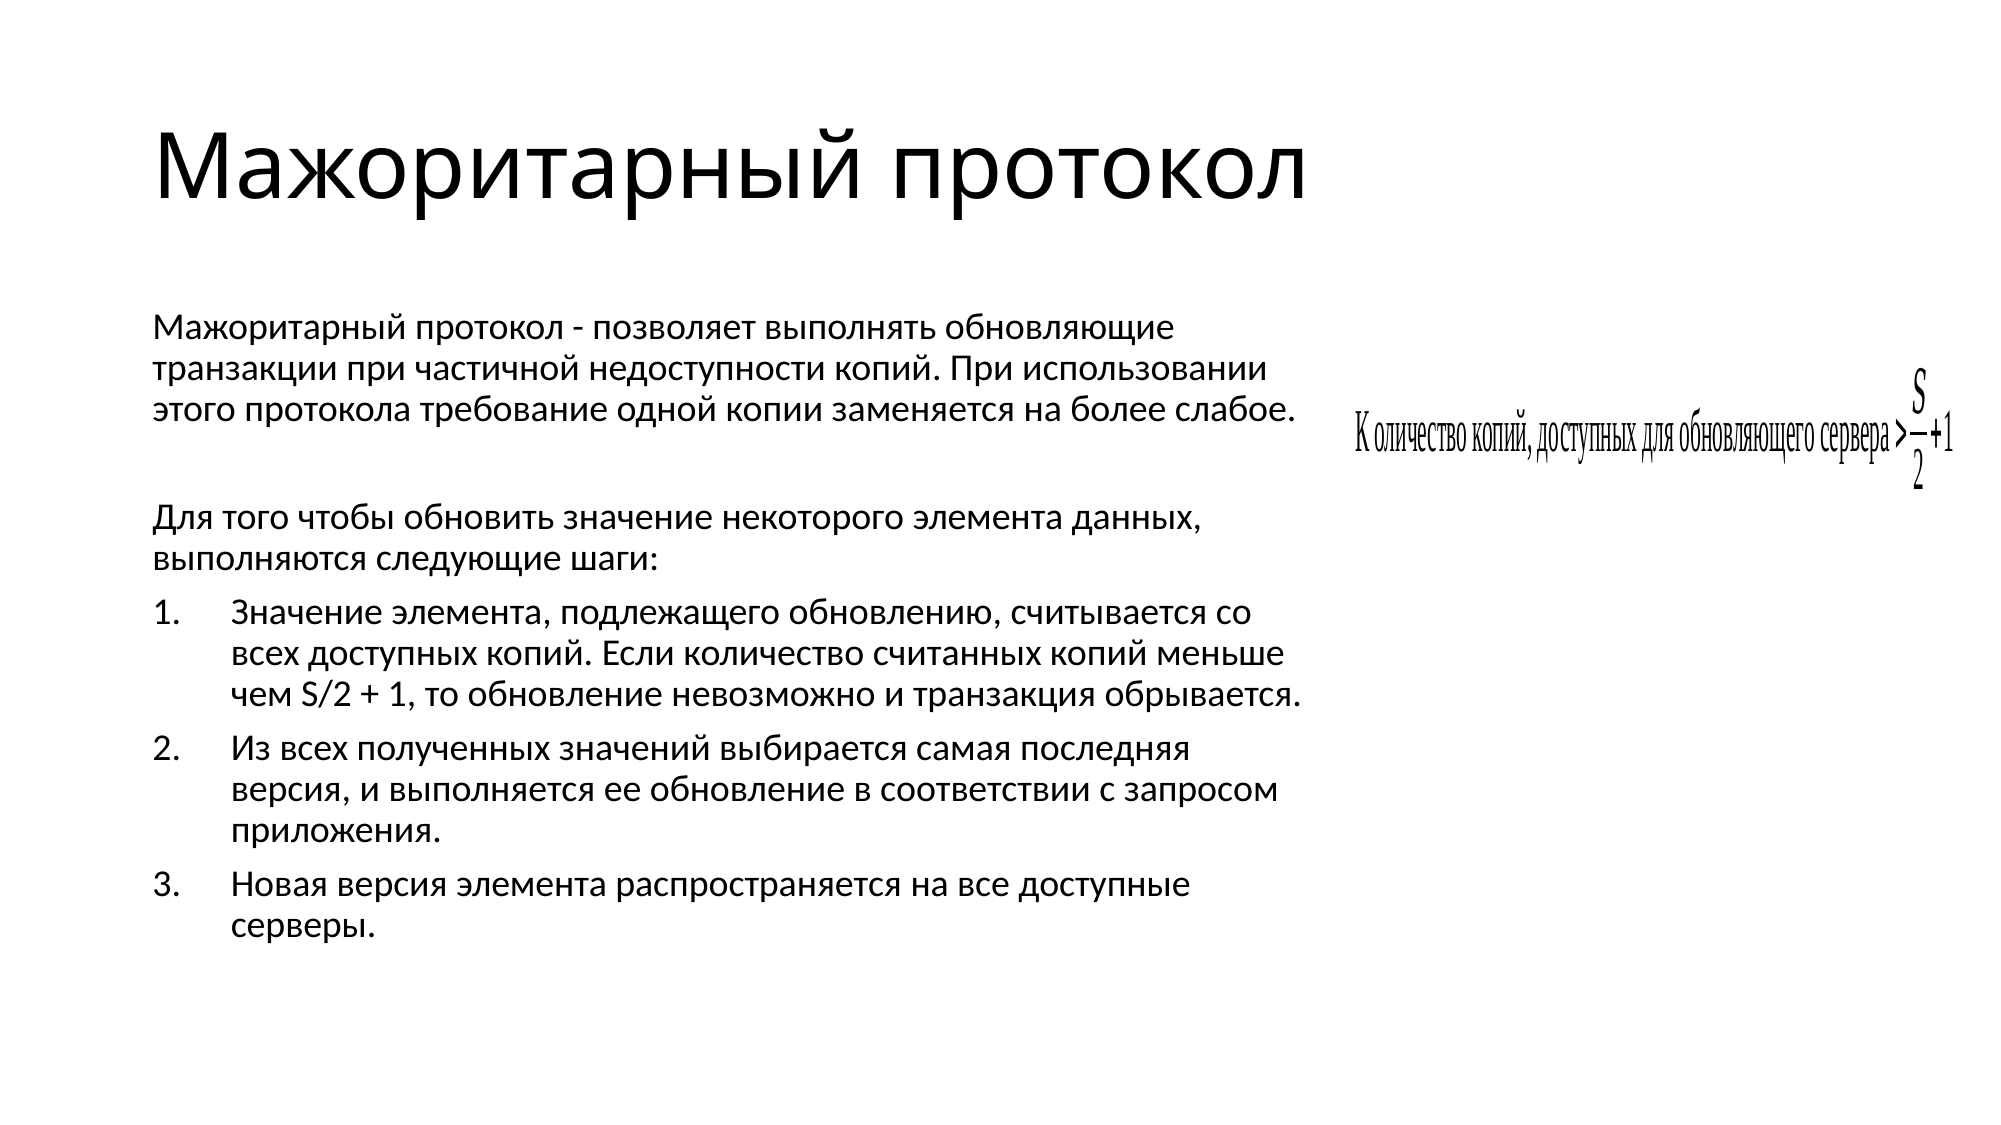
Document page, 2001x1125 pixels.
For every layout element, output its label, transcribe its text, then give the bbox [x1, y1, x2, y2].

list Мажоритарный протокол - позволяет выполнять обновляющие транзакции при частичной недоступности копий. При использовании этого протокола требование одной копии заменяется на более слабое. Для того чтобы обновить значение некоторого элемента данных, выполняются следующие шаги: Значение элемента, подлежащего обновлению, считывается со всех доступных копий. Если количество считанных копий меньше чем S/2 + 1, то обновление невозможно и транзакция обрывается. Из всех полученных значений выбирается самая последняя версия, и выполняется ее обновление в соответствии с запросом приложения. Новая версия элемента распространяется на все доступные серверы. [137, 299, 1331, 1014]
title Мажоритарный протокол [137, 59, 1863, 278]
